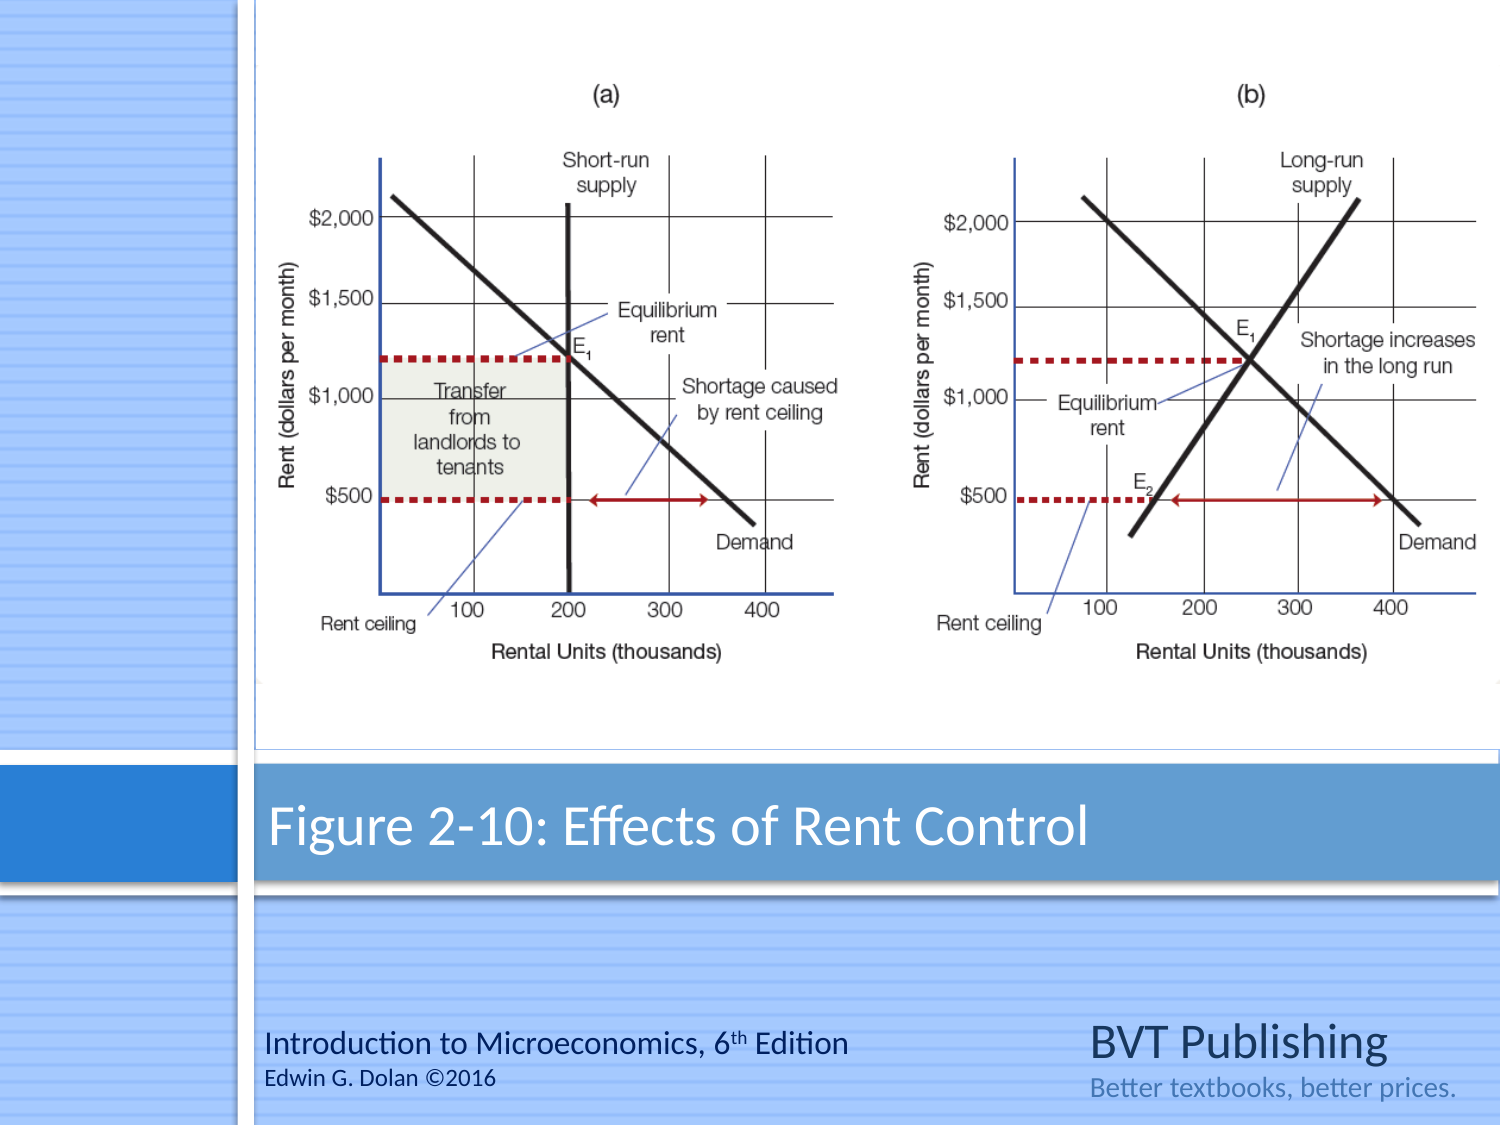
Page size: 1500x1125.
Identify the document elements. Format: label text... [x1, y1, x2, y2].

picture [255, 0, 1500, 750]
title Figure 2-10: Effects of Rent Control [253, 762, 1499, 882]
